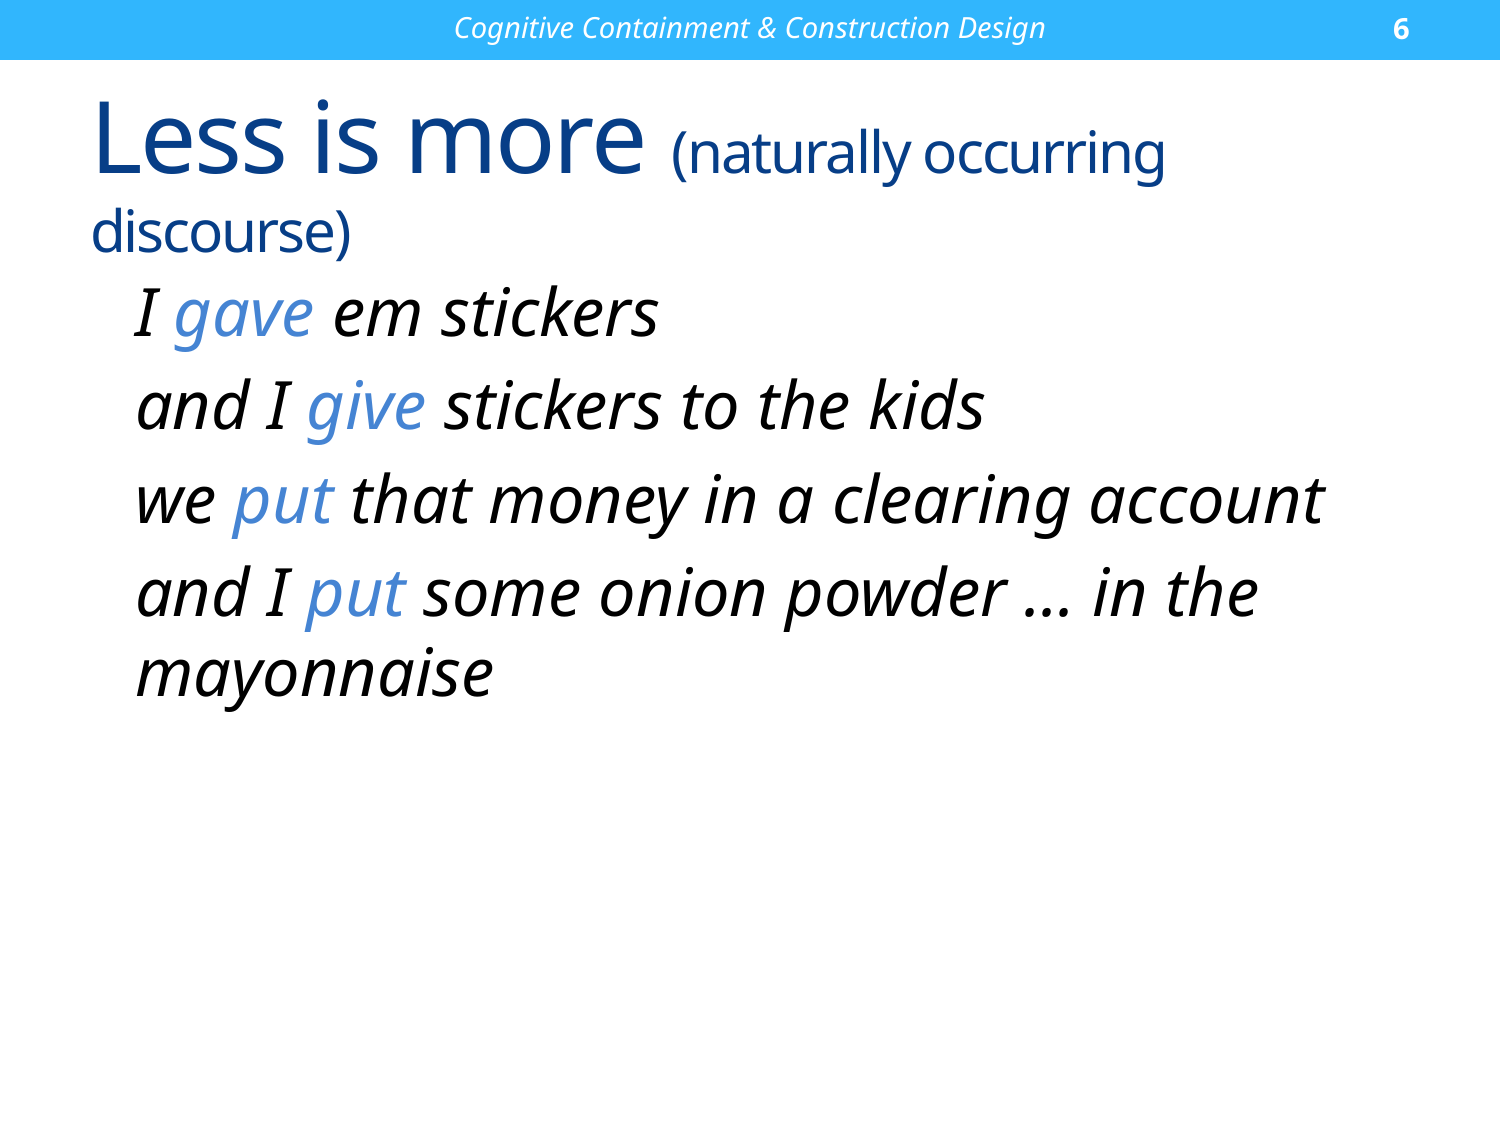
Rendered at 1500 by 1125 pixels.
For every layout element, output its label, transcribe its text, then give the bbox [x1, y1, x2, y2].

footer Cognitive Containment & Construction Design [412, 0, 1088, 54]
slide_number 6 [1250, 3, 1425, 57]
list I gave em stickers and I give stickers to the kids we put that money in a clearing account and I put some onion powder ... in the mayonnaise [75, 262, 1425, 1063]
title Less is more (naturally occurring discourse) [75, 87, 1425, 250]
